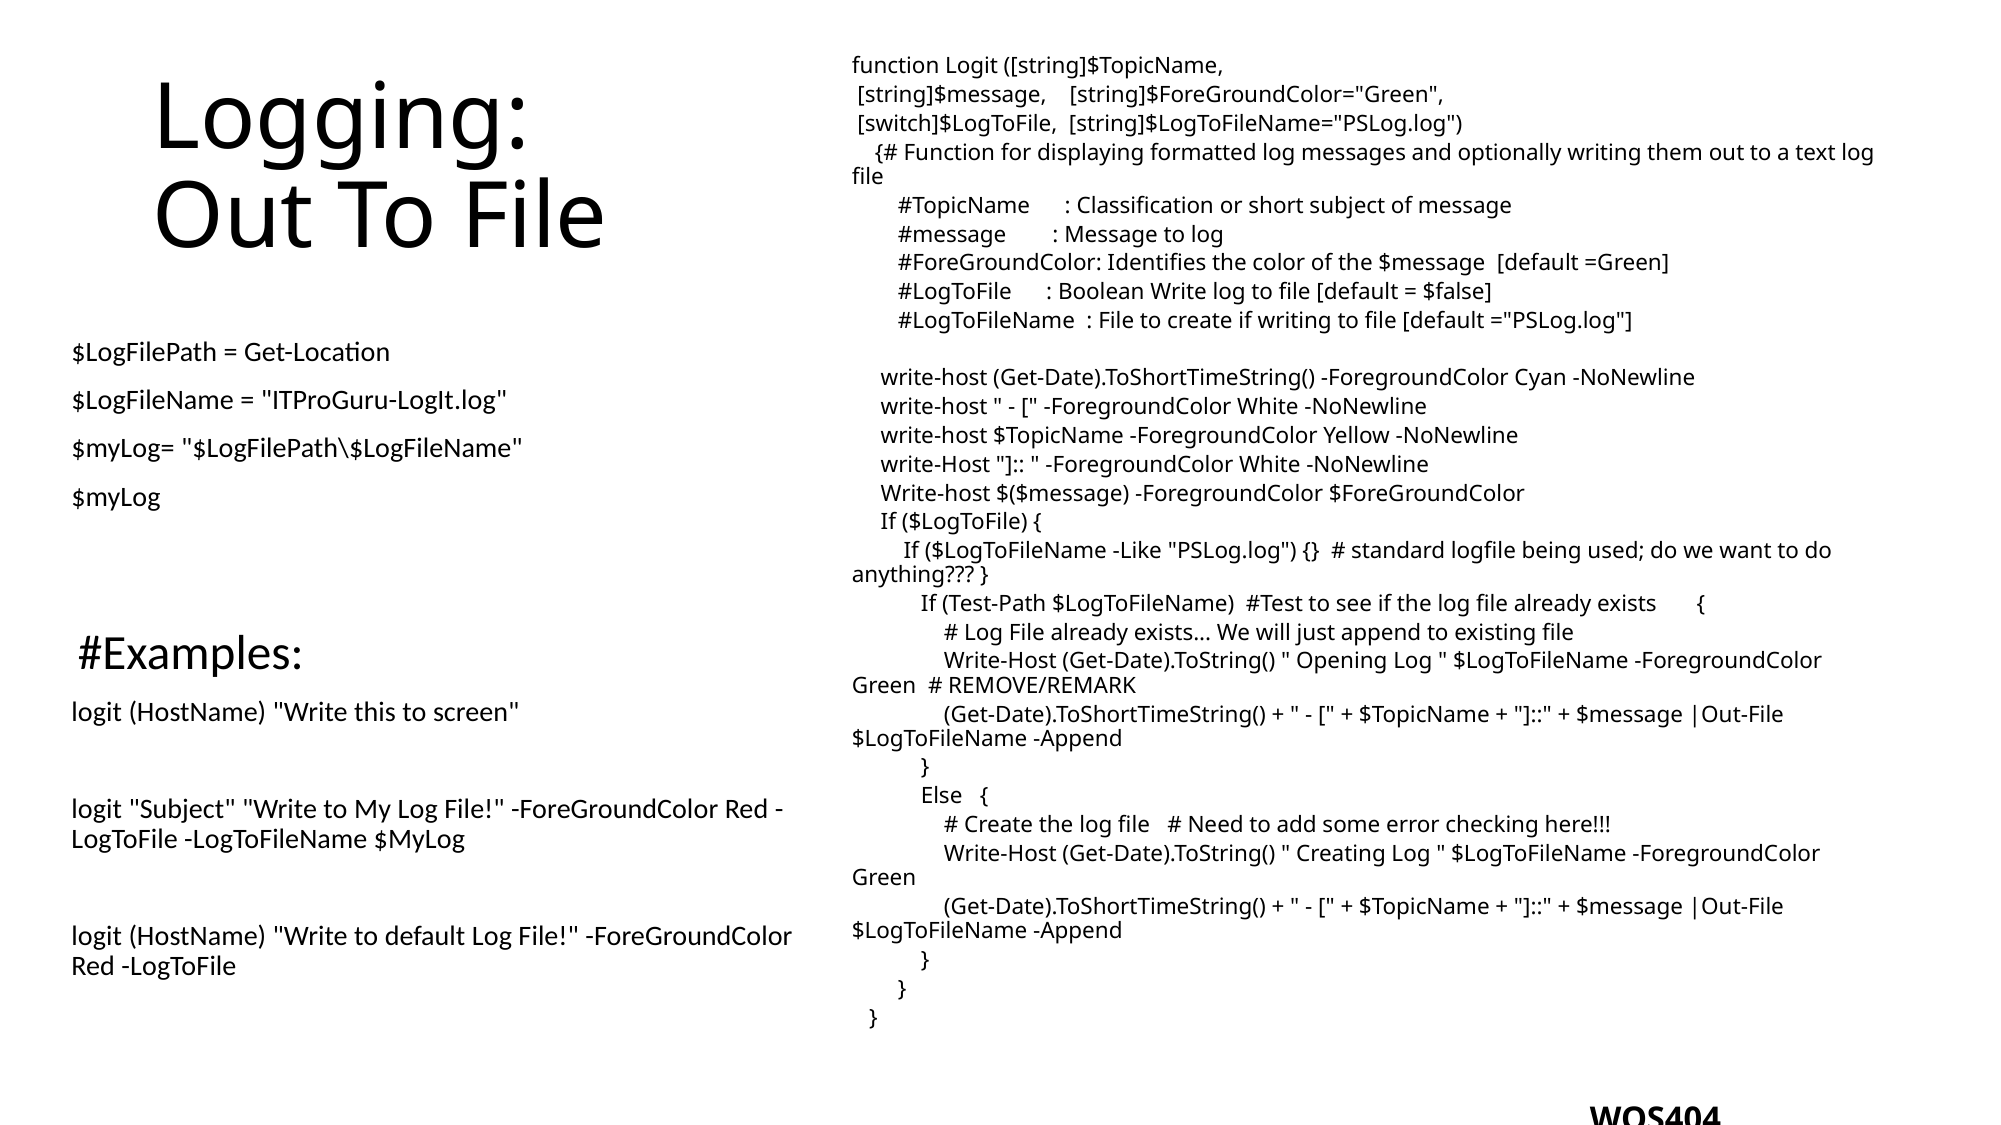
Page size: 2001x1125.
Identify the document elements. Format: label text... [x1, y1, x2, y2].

title Logging: Out To File [137, 59, 828, 278]
text_box function Logit ([string]$TopicName, [string]$message, [string]$ForeGroundColor="Green", [switch]$LogToFile, [string]$LogToFileName="PSLog.log") {# Function for displaying formatted log messages and optionally writing them out to a text log file #TopicName : Classification or short subject of message #message : Message to log #ForeGroundColor: Identifies the color of the $message [default =Green] #LogToFile : Boolean Write log to file [default = $false] #LogToFileName : File to create if writing to file [default ="PSLog.log"] write-host (Get-Date).ToShortTimeString() -ForegroundColor Cyan -NoNewline write-host " - [" -ForegroundColor White -NoNewline write-host $TopicName -ForegroundColor Yellow -NoNewline write-Host "]:: " -ForegroundColor White -NoNewline Write-host $($message) -ForegroundColor $ForeGroundColor If ($LogToFile) { If ($LogToFileName -Like "PSLog.log") {} # standard logfile being used; do we want to do anything??? } If (Test-Path $LogToFileName) #Test to see if the log file already exists { # Log File already exists... We will just append to existing file Write-Host (Get-Date).ToString() " Opening Log " $LogToFileName -ForegroundColor Green # REMOVE/REMARK (Get-Date).ToShortTimeString() + " - [" + $TopicName + "]::" + $message |Out-File $LogToFileName -Append } Else { # Create the log file # Need to add some error checking here!!! Write-Host (Get-Date).ToString() " Creating Log " $LogToFileName -ForegroundColor Green (Get-Date).ToShortTimeString() + " - [" + $TopicName + "]::" + $message |Out-File $LogToFileName -Append } } } [828, 39, 1915, 1045]
text_box @ ITProGuru #TR21WOS404 [1477, 1059, 1981, 1125]
list $LogFilePath = Get-Location $LogFileName = "ITProGuru-LogIt.log" $myLog= "$LogFilePath\$LogFileName" $myLog #Examples: logit (HostName) "Write this to screen" logit "Subject" "Write to My Log File!" -ForeGroundColor Red -LogToFile -LogToFileName $MyLog logit (HostName) "Write to default Log File!" -ForeGroundColor Red -LogToFile [56, 329, 817, 994]
